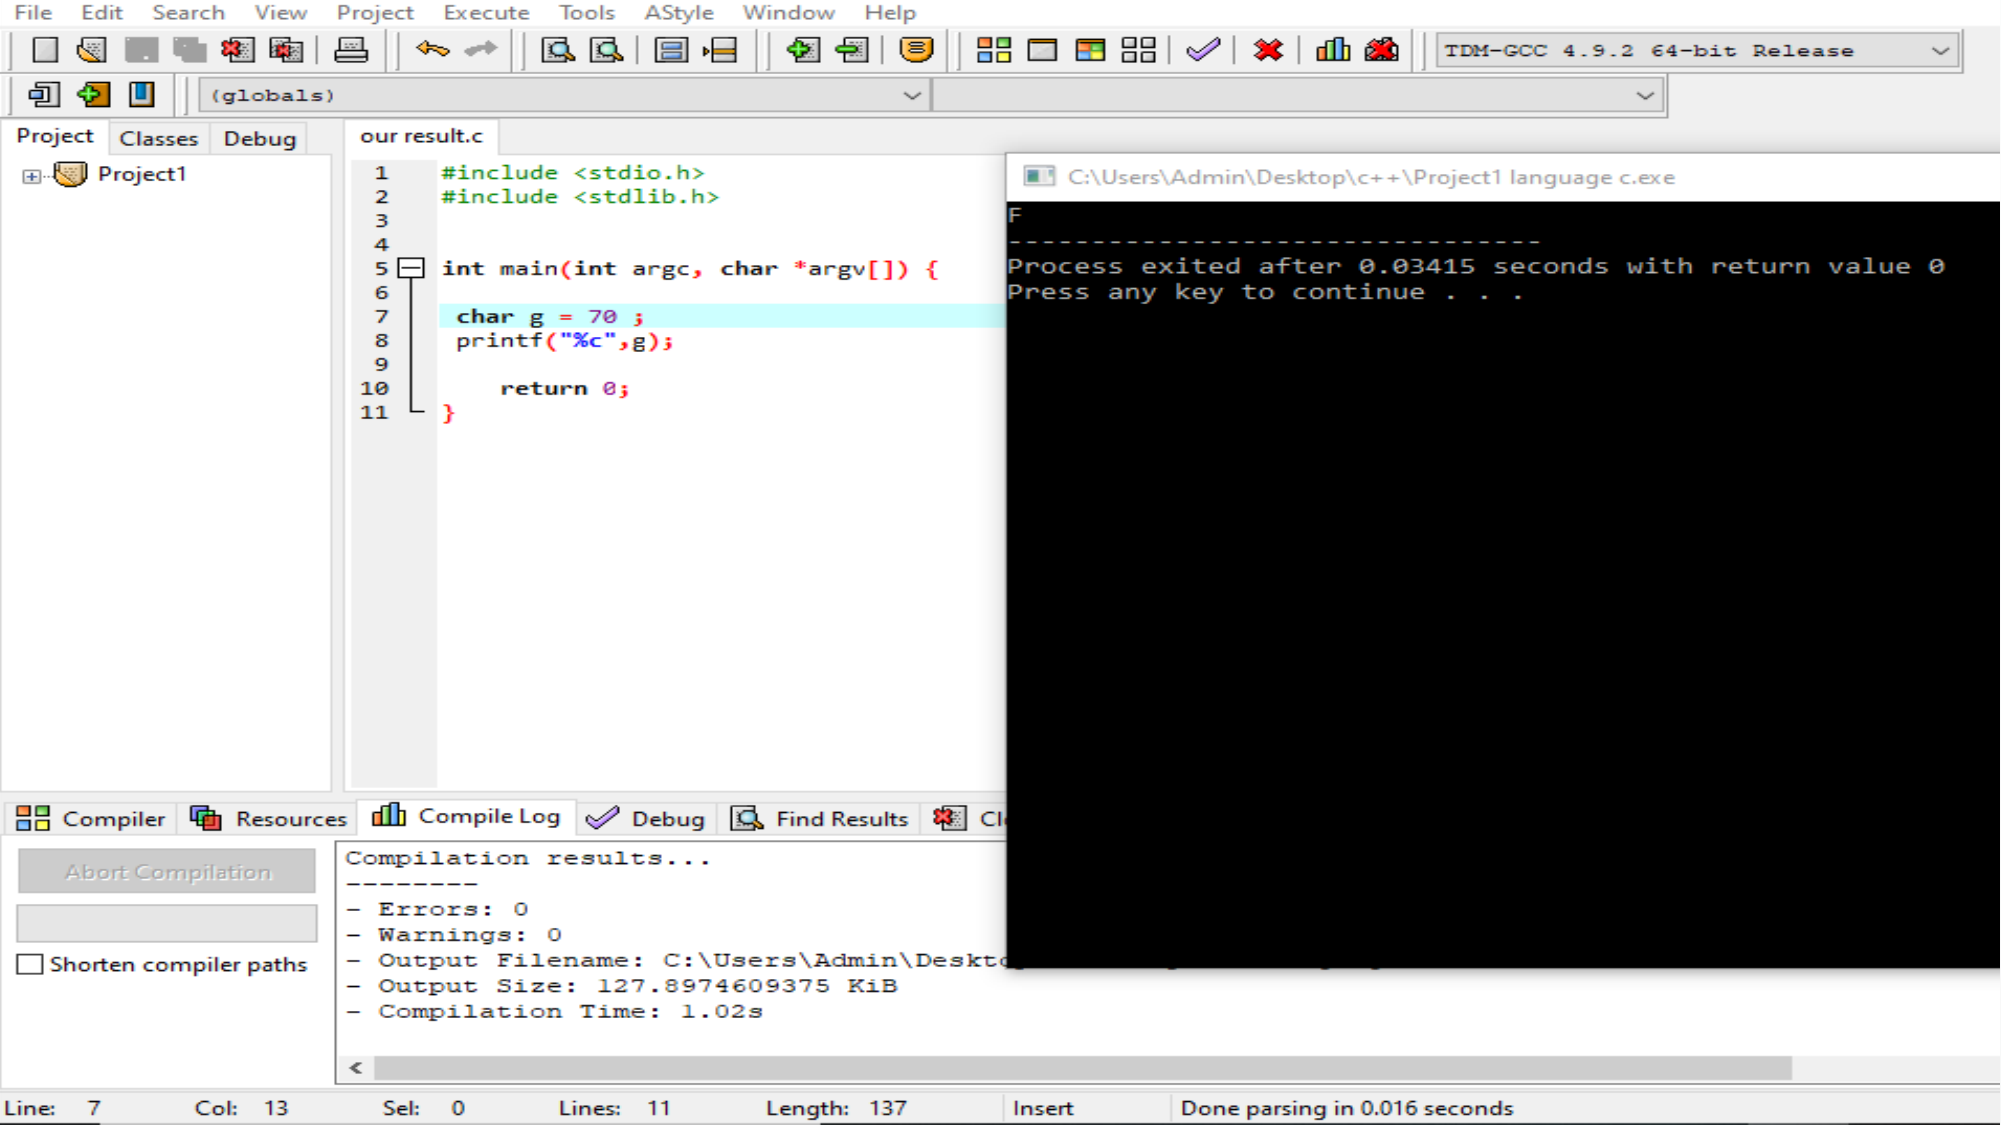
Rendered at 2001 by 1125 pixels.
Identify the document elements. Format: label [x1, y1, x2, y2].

list [0, 0, 2000, 1125]
